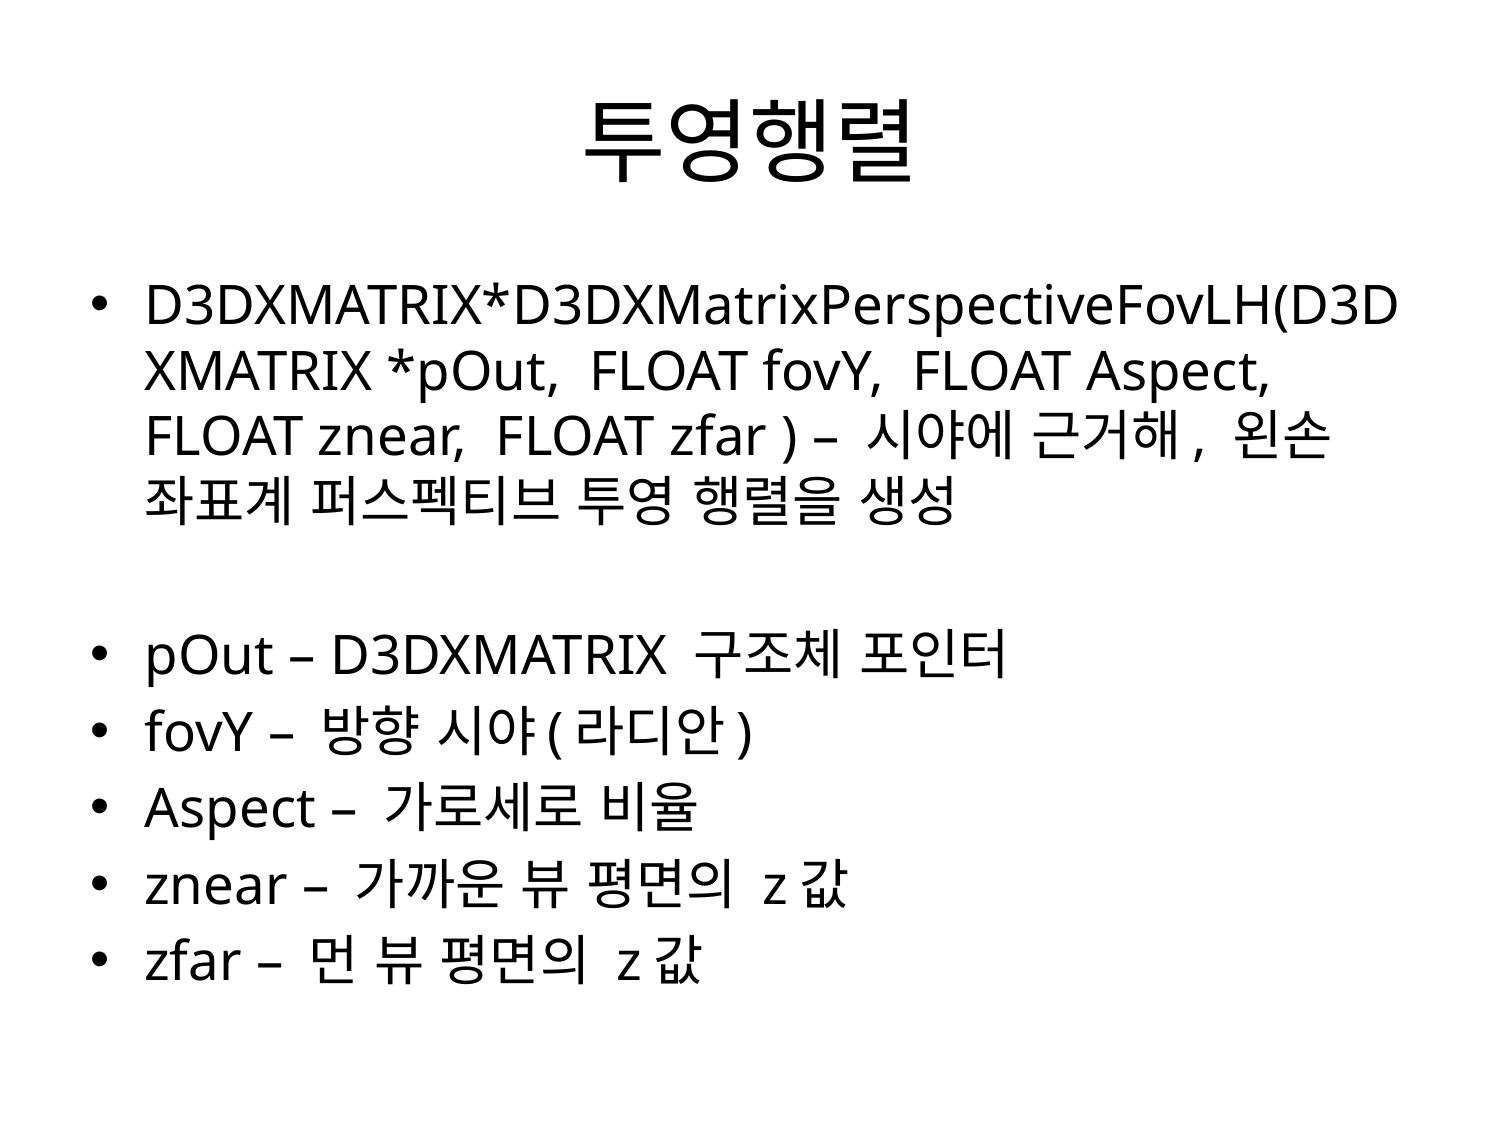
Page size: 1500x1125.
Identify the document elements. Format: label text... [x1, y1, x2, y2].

title 투영행렬 [75, 45, 1425, 233]
list D3DXMATRIX*D3DXMatrixPerspectiveFovLH(D3DXMATRIX *pOut, FLOAT fovY, FLOAT Aspect, FLOAT znear, FLOAT zfar ) – 시야에 근거해, 왼손 좌표계 퍼스펙티브 투영 행렬을 생성 pOut – D3DXMATRIX 구조체 포인터 fovY – 방향 시야(라디안) Aspect – 가로세로 비율 znear – 가까운 뷰 평면의 z값 zfar – 먼 뷰 평면의 z값 [75, 262, 1425, 1005]
